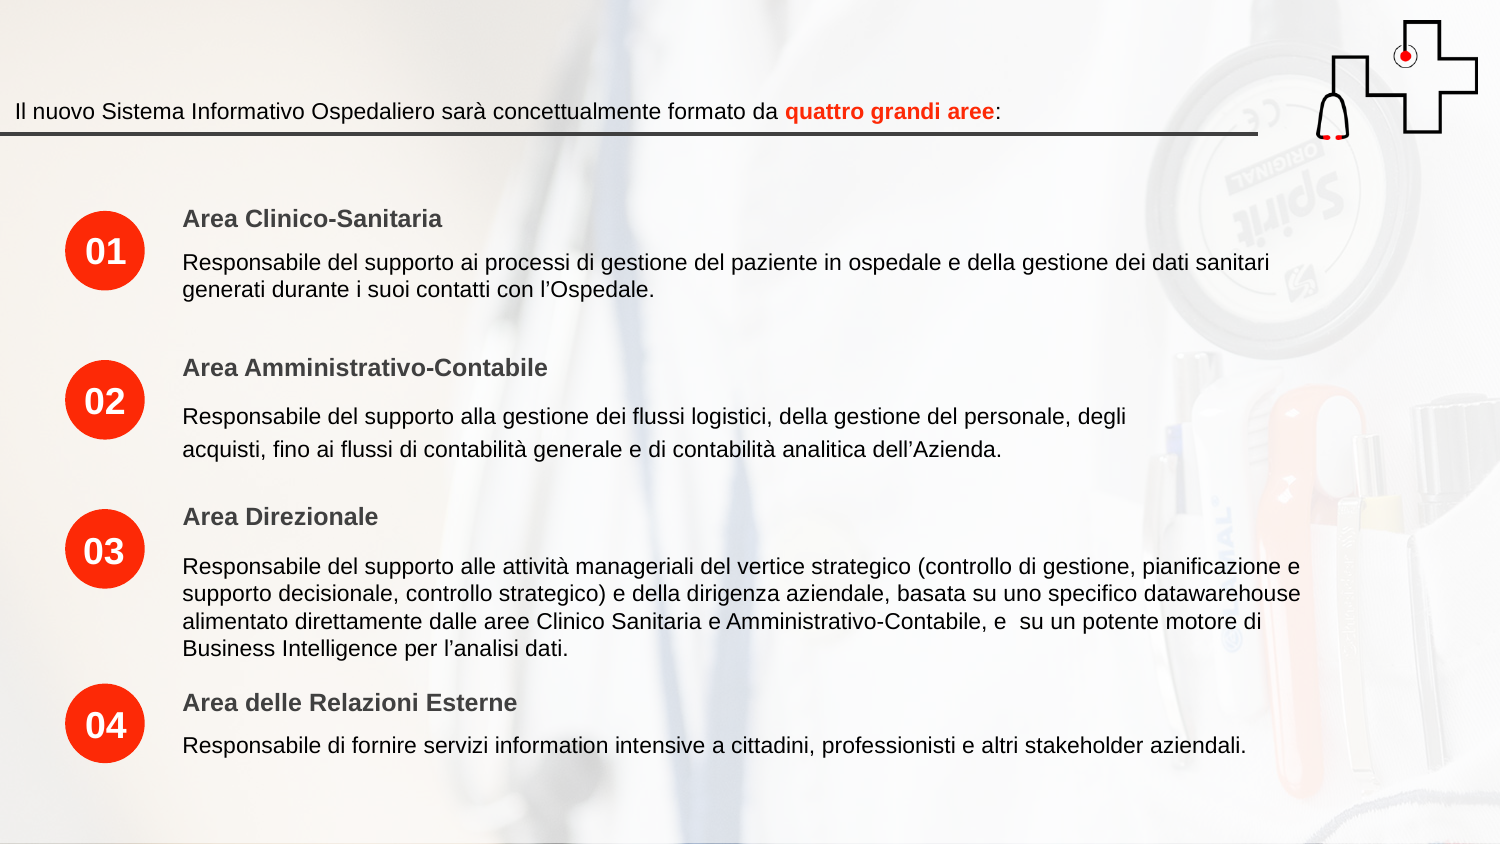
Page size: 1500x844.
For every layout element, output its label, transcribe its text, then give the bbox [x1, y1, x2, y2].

text_box [76, 681, 134, 693]
picture [1316, 20, 1478, 88]
text_box [76, 754, 134, 766]
text_box 04 [61, 693, 151, 754]
text_box [76, 357, 134, 369]
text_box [167, 678, 751, 761]
text_box Responsabile del supporto alla gestione dei flussi logistici, della gestione del personale, degli acquisti, fino ai flussi di contabilità generale e di contabilità analitica dell’Azienda. [167, 394, 1317, 470]
text_box Il nuovo Sistema Informativo Ospedaliero sarà concettualmente formato da quattro grandi aree: [0, 88, 1500, 132]
text_box [75, 506, 135, 519]
text_box 01 [61, 219, 151, 280]
picture [1316, 132, 1478, 140]
text_box [75, 430, 134, 442]
text_box 03 [58, 519, 149, 579]
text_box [167, 492, 1164, 575]
text_box [77, 208, 133, 219]
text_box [167, 343, 751, 426]
text_box 02 [59, 369, 150, 430]
text_box [75, 280, 135, 293]
text_box Responsabile del supporto alle attività manageriali del vertice strategico (controllo di gestione, pianificazione e supporto decisionale, controllo strategico) e della dirigenza aziendale, basata su uno specifico datawarehouse alimentato direttamente dalle aree Clinico Sanitaria e Amministrativo-Contabile, e su un potente motore di Business Intelligence per l’analisi dati. [167, 543, 1317, 669]
text_box Responsabile di fornire servizi information intensive a cittadini, professionisti e altri stakeholder aziendali. [752, 723, 1314, 766]
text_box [167, 194, 751, 277]
text_box [75, 579, 134, 591]
text_box Responsabile del supporto ai processi di gestione del paziente in ospedale e della gestione dei dati sanitari generati durante i suoi contatti con l’Ospedale. [167, 239, 1317, 310]
